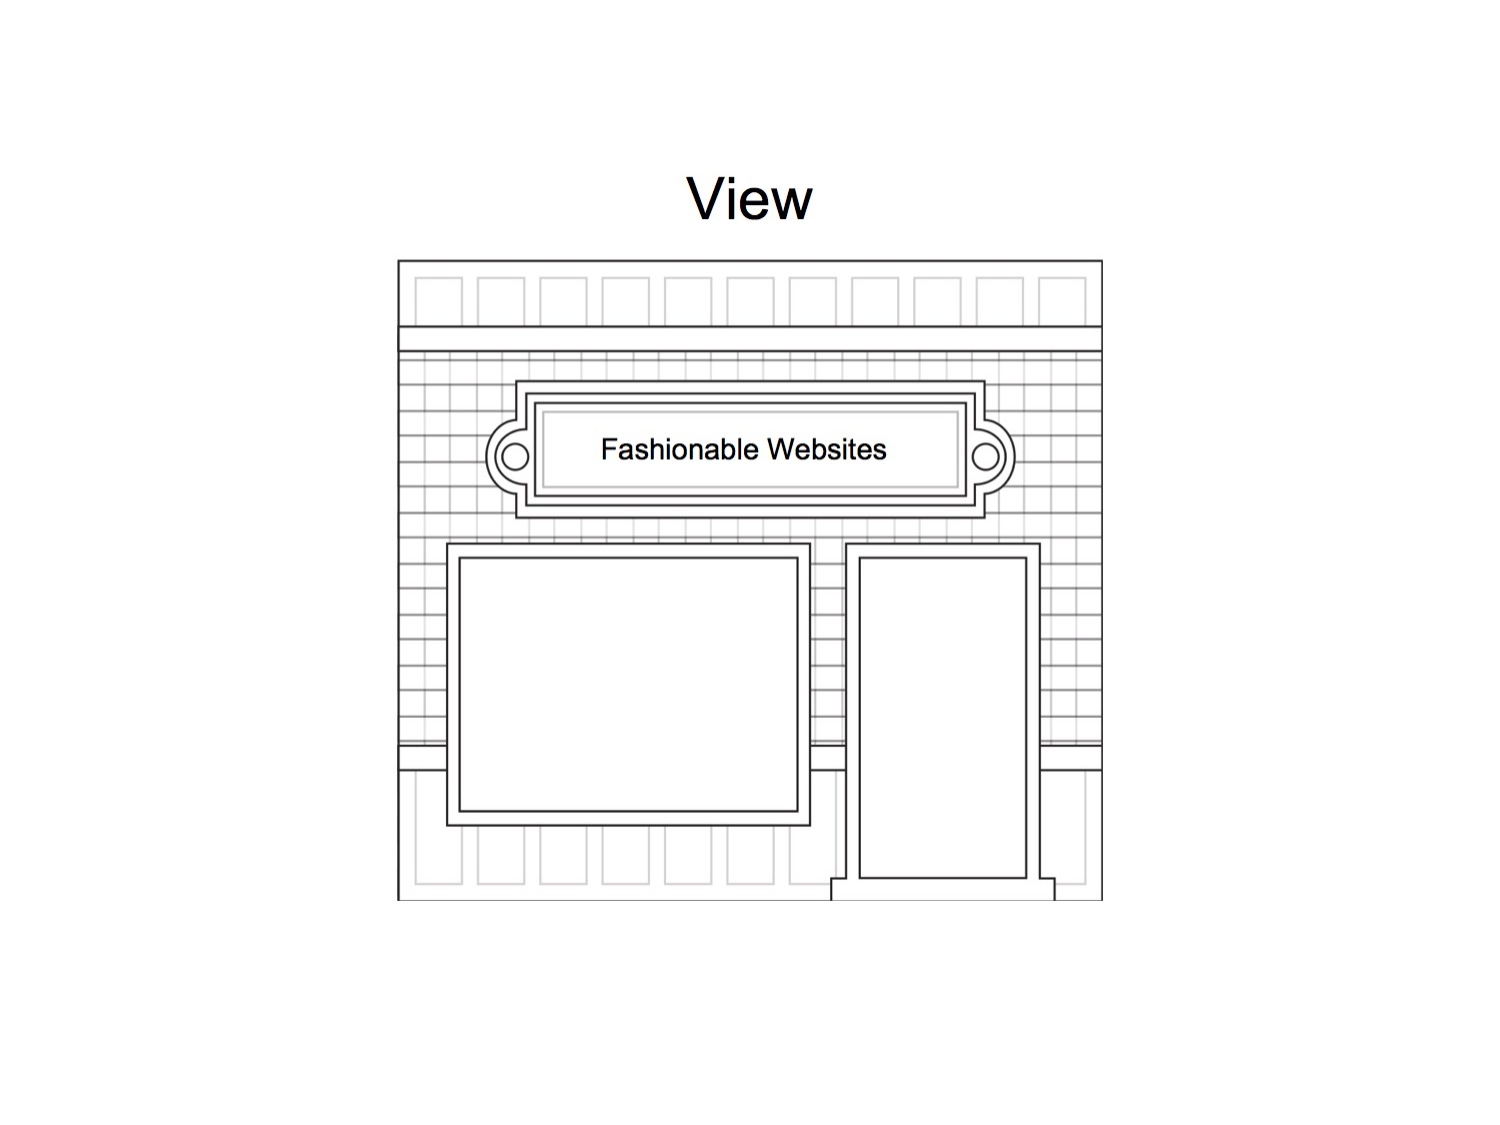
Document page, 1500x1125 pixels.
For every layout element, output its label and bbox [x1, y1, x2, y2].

picture [0, 76, 1500, 920]
